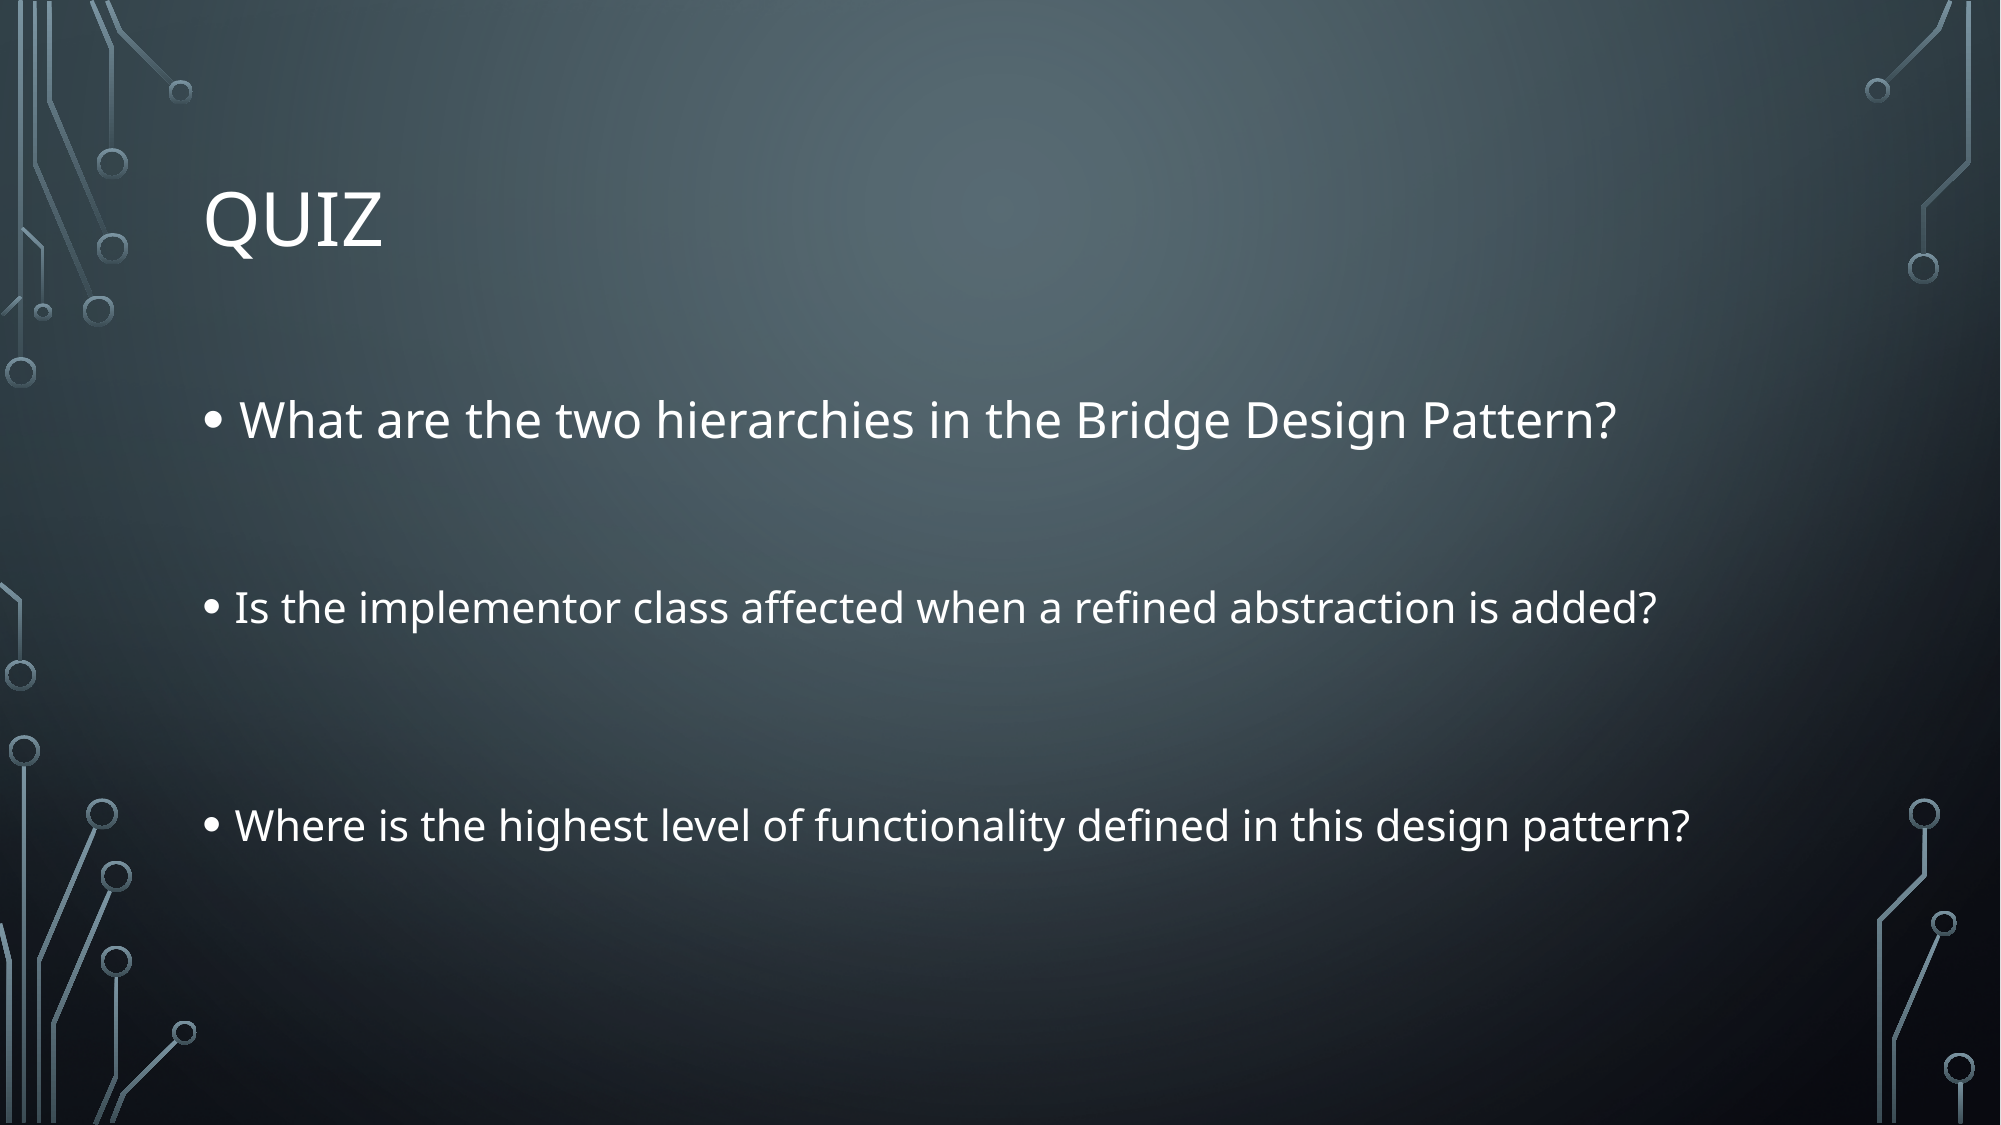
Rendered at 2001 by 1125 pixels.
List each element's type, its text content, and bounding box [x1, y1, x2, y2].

list What are the two hierarchies in the Bridge Design Pattern? [187, 369, 1813, 492]
text_box Is the implementor class affected when a refined abstraction is added? [187, 562, 1813, 685]
text_box Where is the highest level of functionality defined in this design pattern? [187, 780, 1813, 904]
title Quiz [187, 101, 1813, 344]
